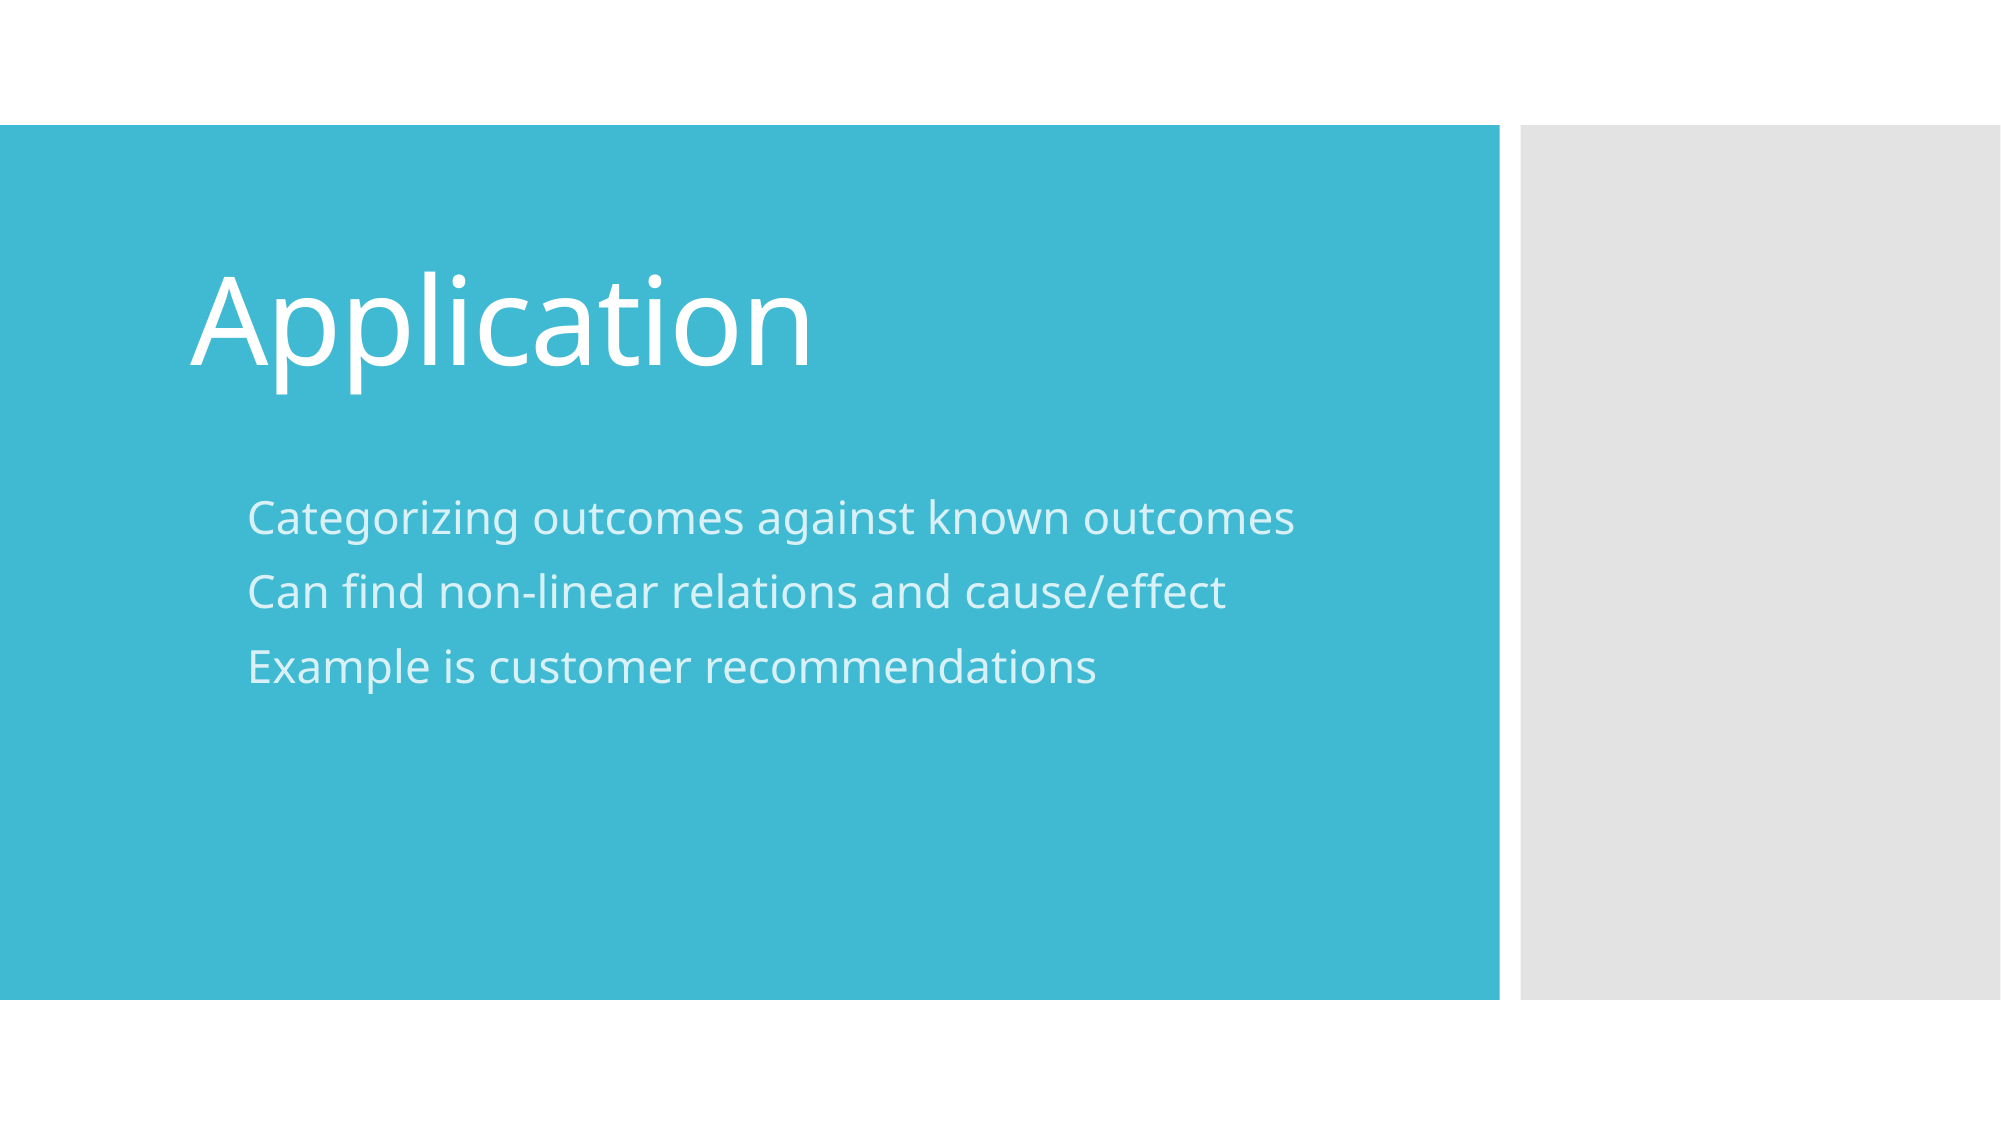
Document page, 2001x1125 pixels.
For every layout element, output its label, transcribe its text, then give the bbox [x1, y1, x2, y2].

subtitle Categorizing outcomes against known outcomes Can find non-linear relations and cause/effect Example is customer recommendations [175, 487, 1376, 726]
title Application [175, 213, 1376, 400]
